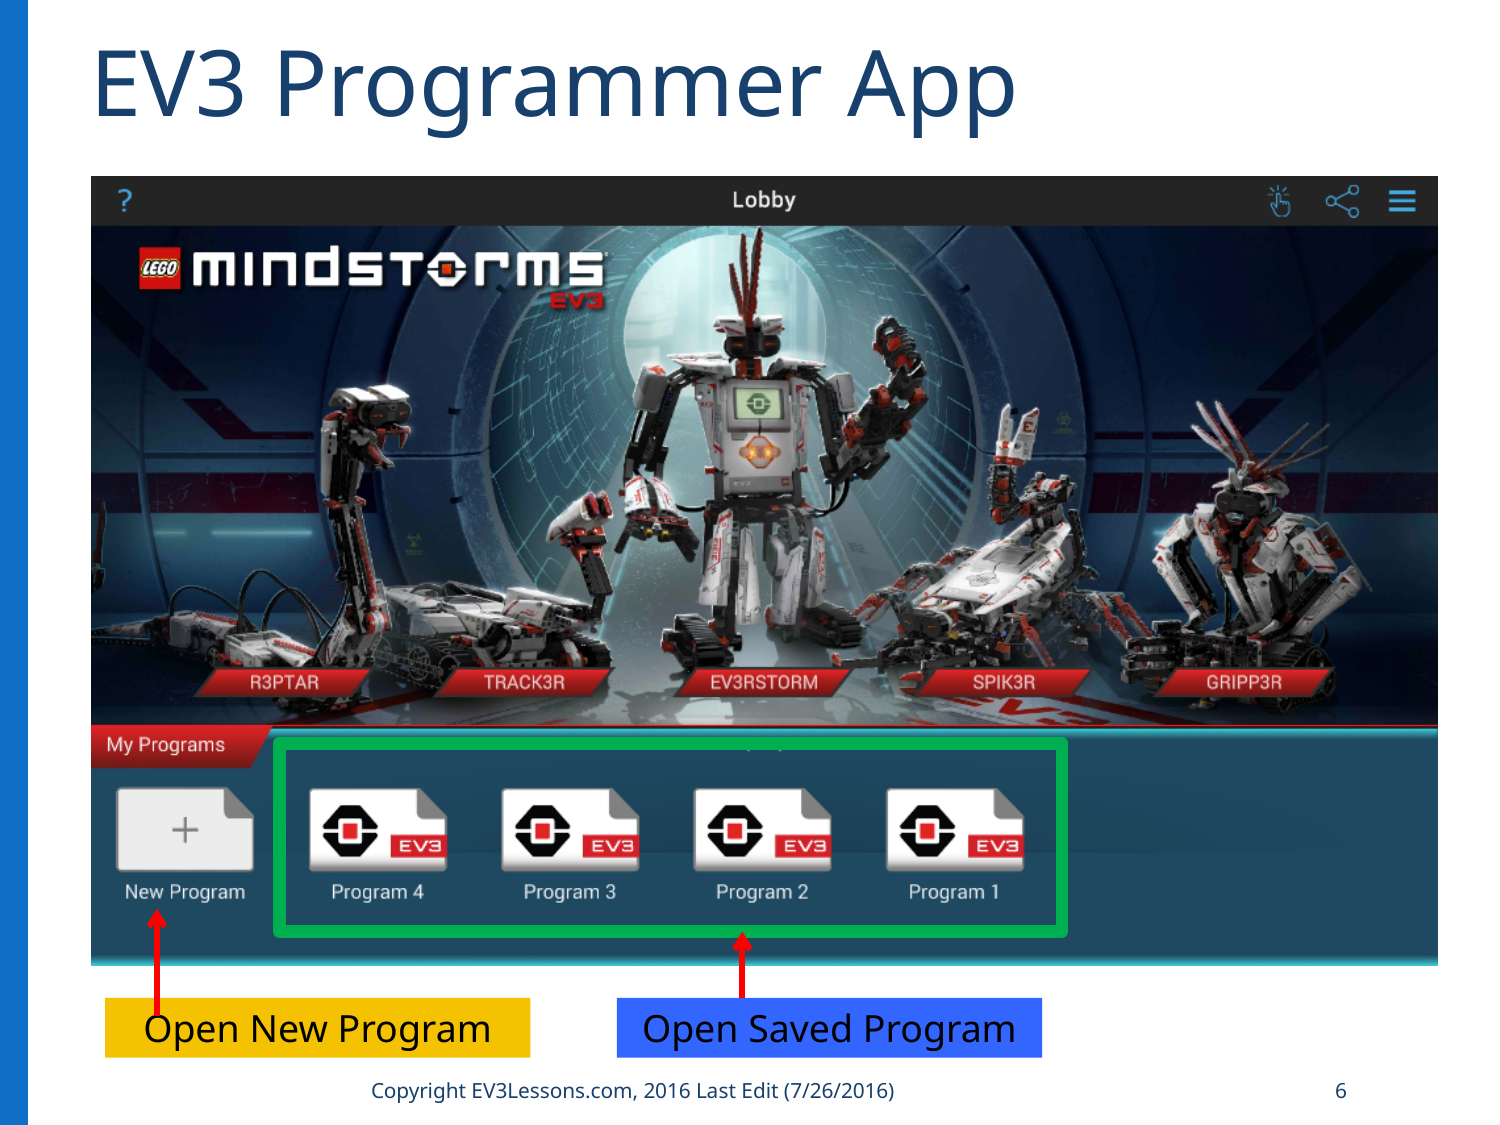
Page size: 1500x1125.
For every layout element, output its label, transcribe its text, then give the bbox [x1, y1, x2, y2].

text_box Open Saved Program [616, 997, 1043, 1058]
picture [91, 176, 1438, 966]
title EV3 Programmer App [75, 30, 1257, 275]
text_box Open New Program [105, 997, 531, 1058]
slide_number 6 [1165, 1058, 1362, 1125]
footer Copyright EV3Lessons.com, 2016 Last Edit (7/26/2016) [355, 1058, 1129, 1125]
